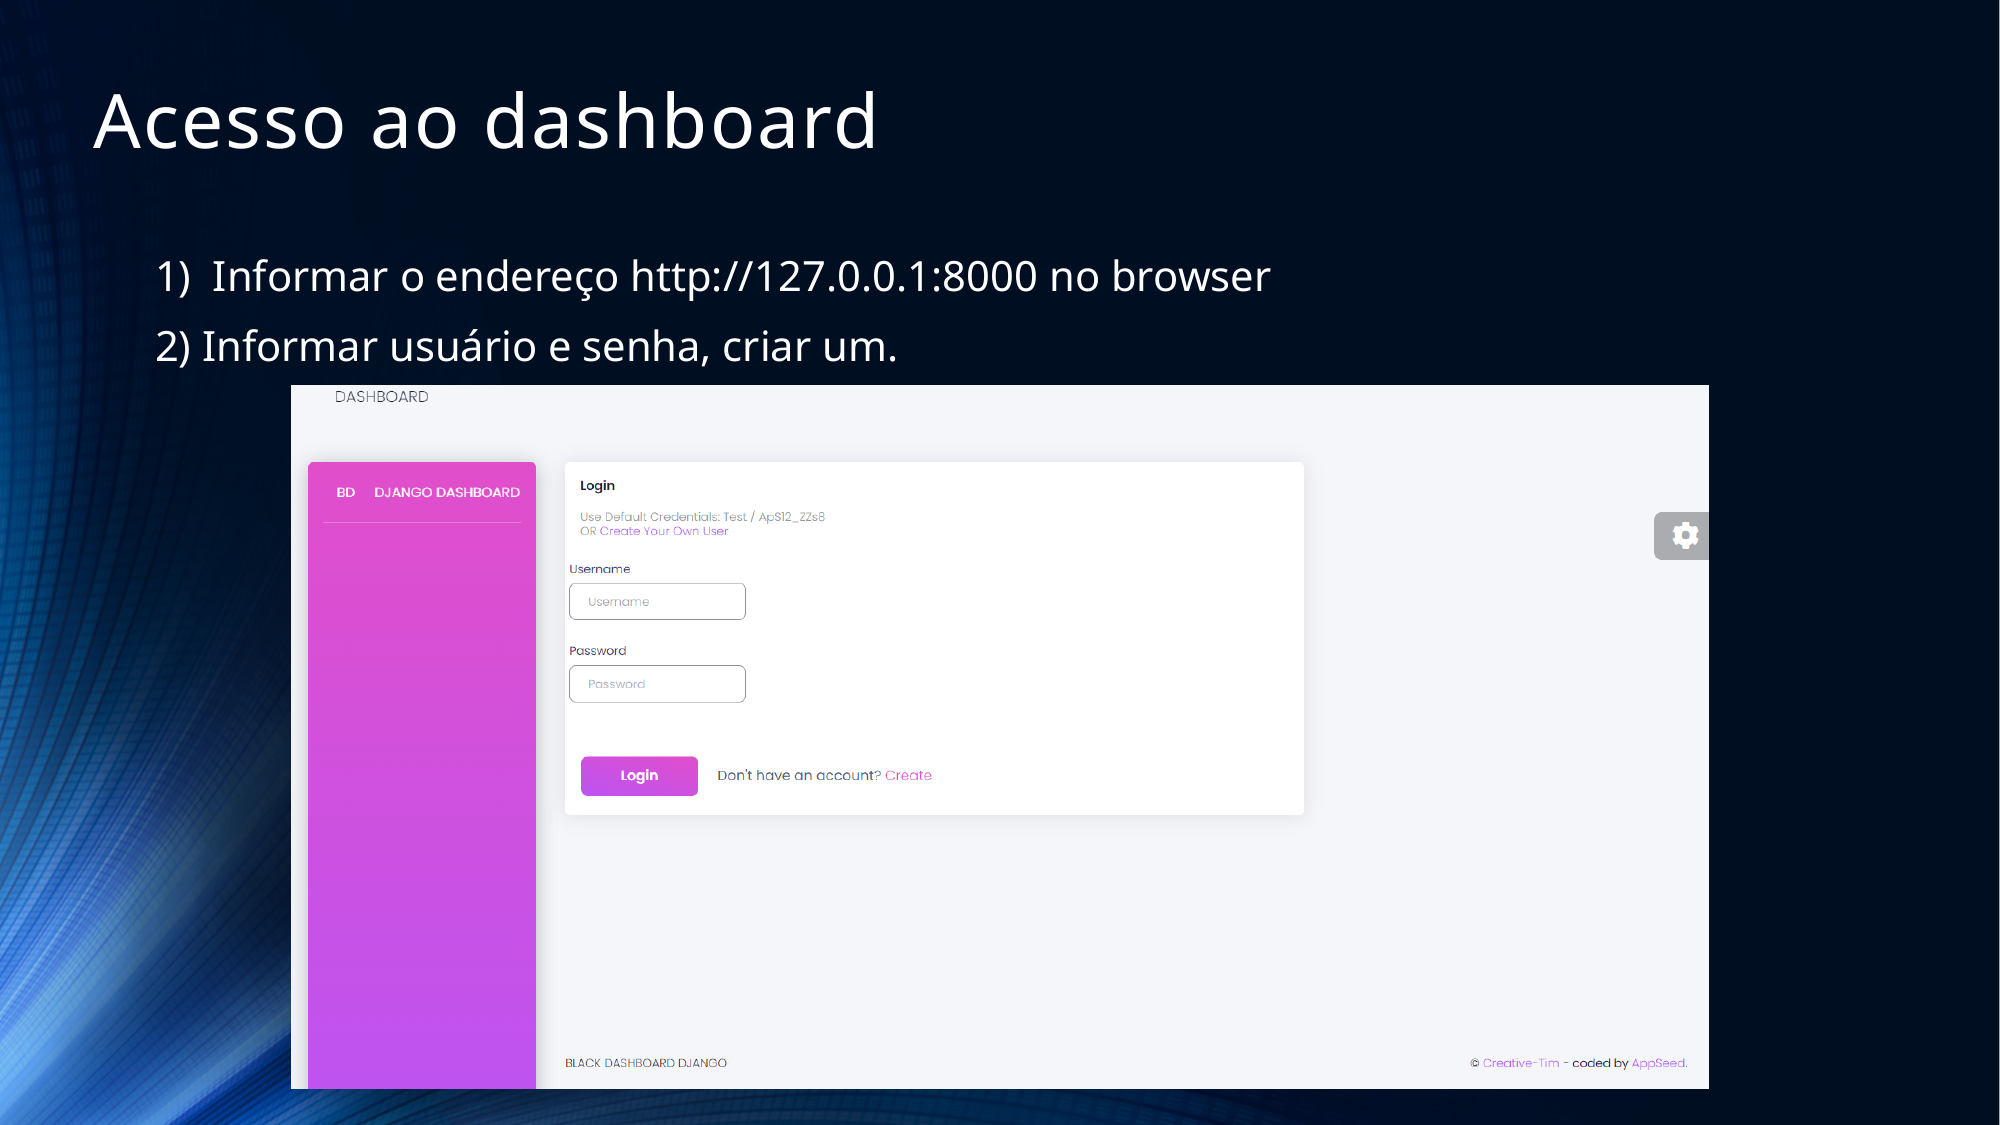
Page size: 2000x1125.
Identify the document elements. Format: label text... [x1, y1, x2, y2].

list 1) Informar o endereço http://127.0.0.1:8000 no browser 2) Informar usuário e senha, criar um. [101, 172, 1922, 1063]
title Acesso ao dashboard [78, 62, 1933, 173]
picture [0, 0, 2000, 1125]
